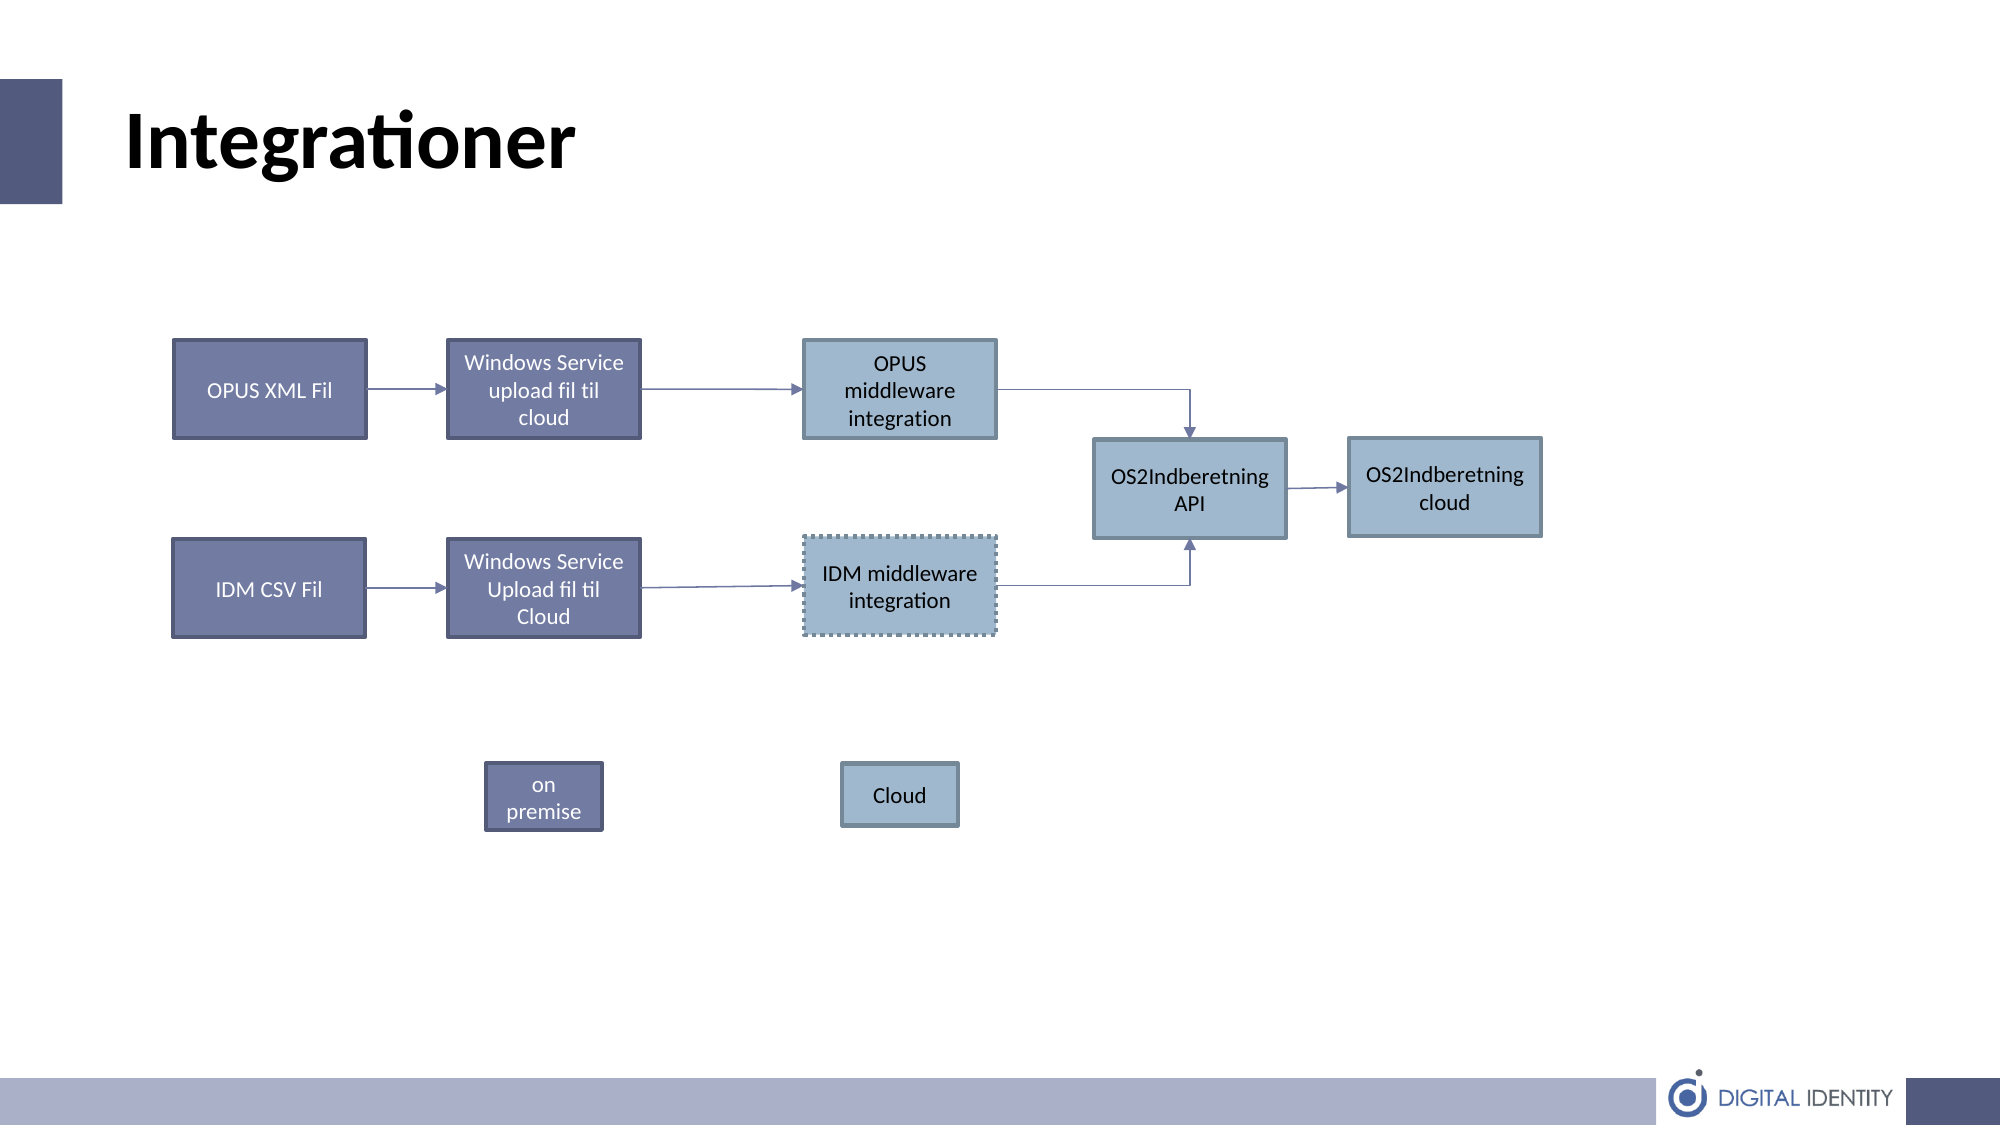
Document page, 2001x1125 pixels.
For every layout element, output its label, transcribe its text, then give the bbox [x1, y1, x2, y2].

text_box [0, 77, 64, 206]
text_box OPUS middleware integration [802, 338, 998, 440]
text_box IDM middleware integration [802, 534, 998, 637]
text_box IDM CSV Fil [171, 537, 367, 639]
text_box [995, 389, 1191, 440]
picture [1643, 973, 1919, 1125]
text_box OS2Indberetning API [1092, 437, 1288, 540]
text_box on premise [484, 761, 604, 832]
text_box OS2Indberetning cloud [1347, 436, 1543, 538]
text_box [995, 537, 1191, 586]
text_box OPUS XML Fil [172, 338, 368, 440]
text_box Windows Service upload fil til cloud [446, 338, 642, 440]
text_box Windows Service Upload fil til Cloud [446, 537, 642, 639]
text_box Cloud [840, 761, 960, 828]
text_box Integrationer [109, 77, 1812, 193]
